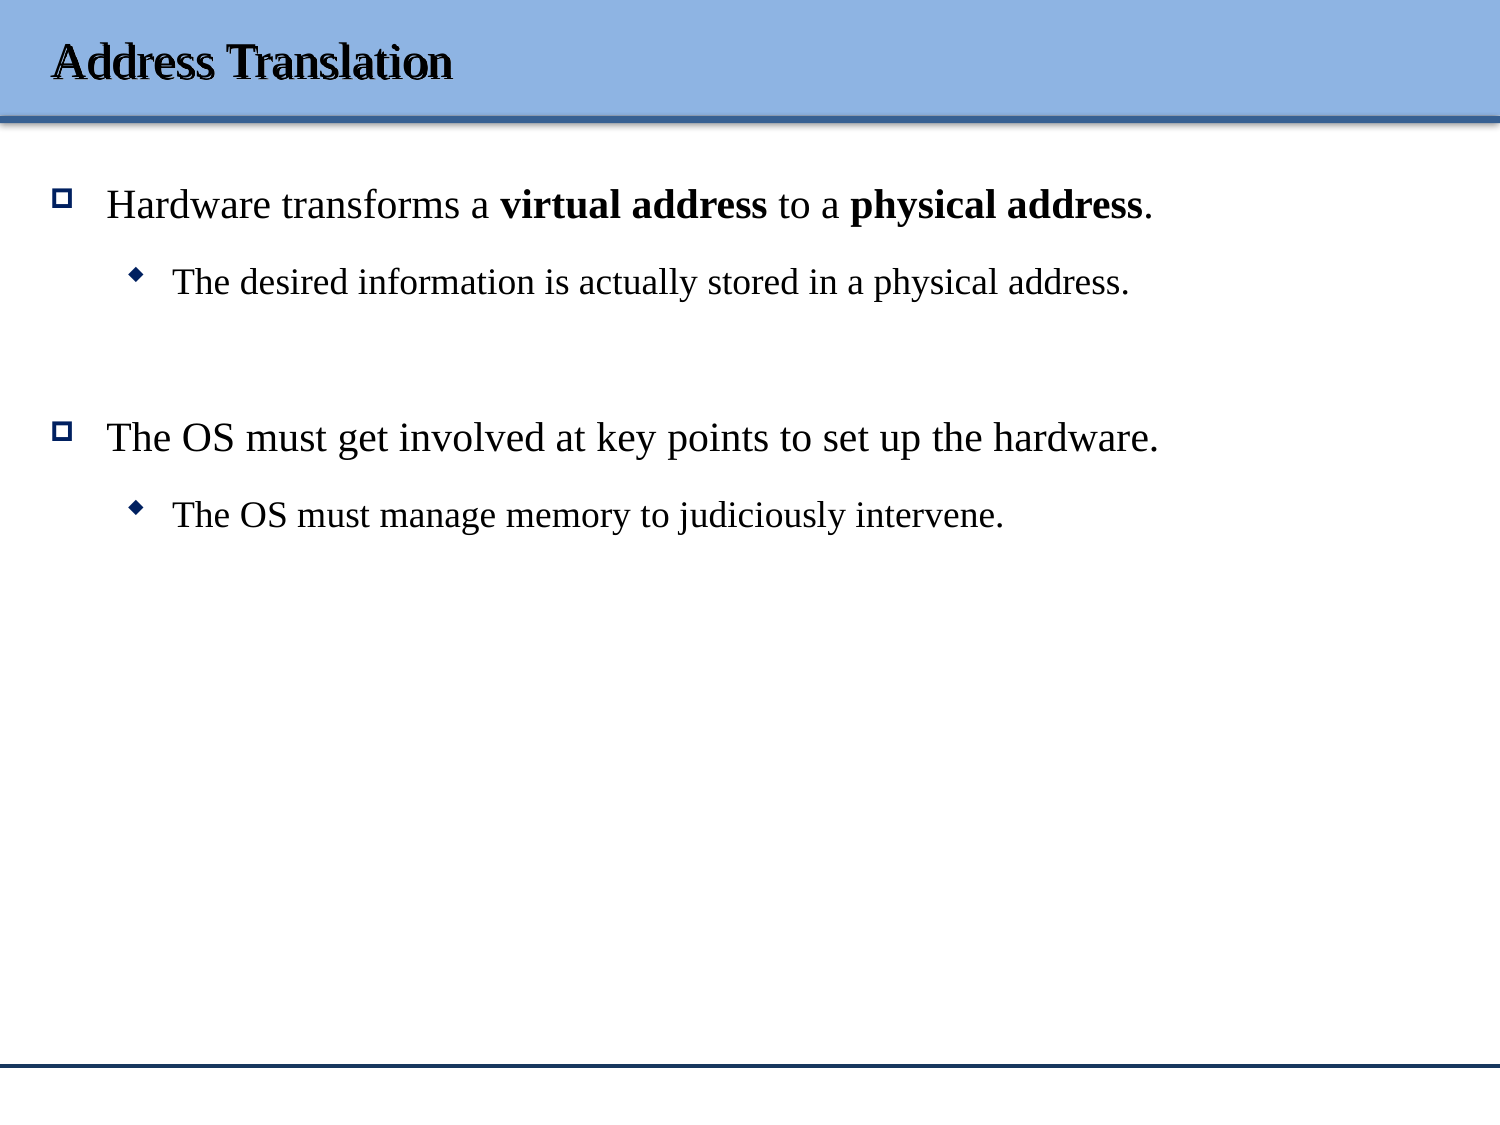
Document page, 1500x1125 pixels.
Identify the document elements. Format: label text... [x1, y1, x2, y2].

list Hardware transforms a virtual address to a physical address. The desired information is actually stored in a physical address. The OS must get involved at key points to set up the hardware. The OS must manage memory to judiciously intervene. [34, 144, 1477, 1048]
title Address Translation [34, 8, 1477, 106]
